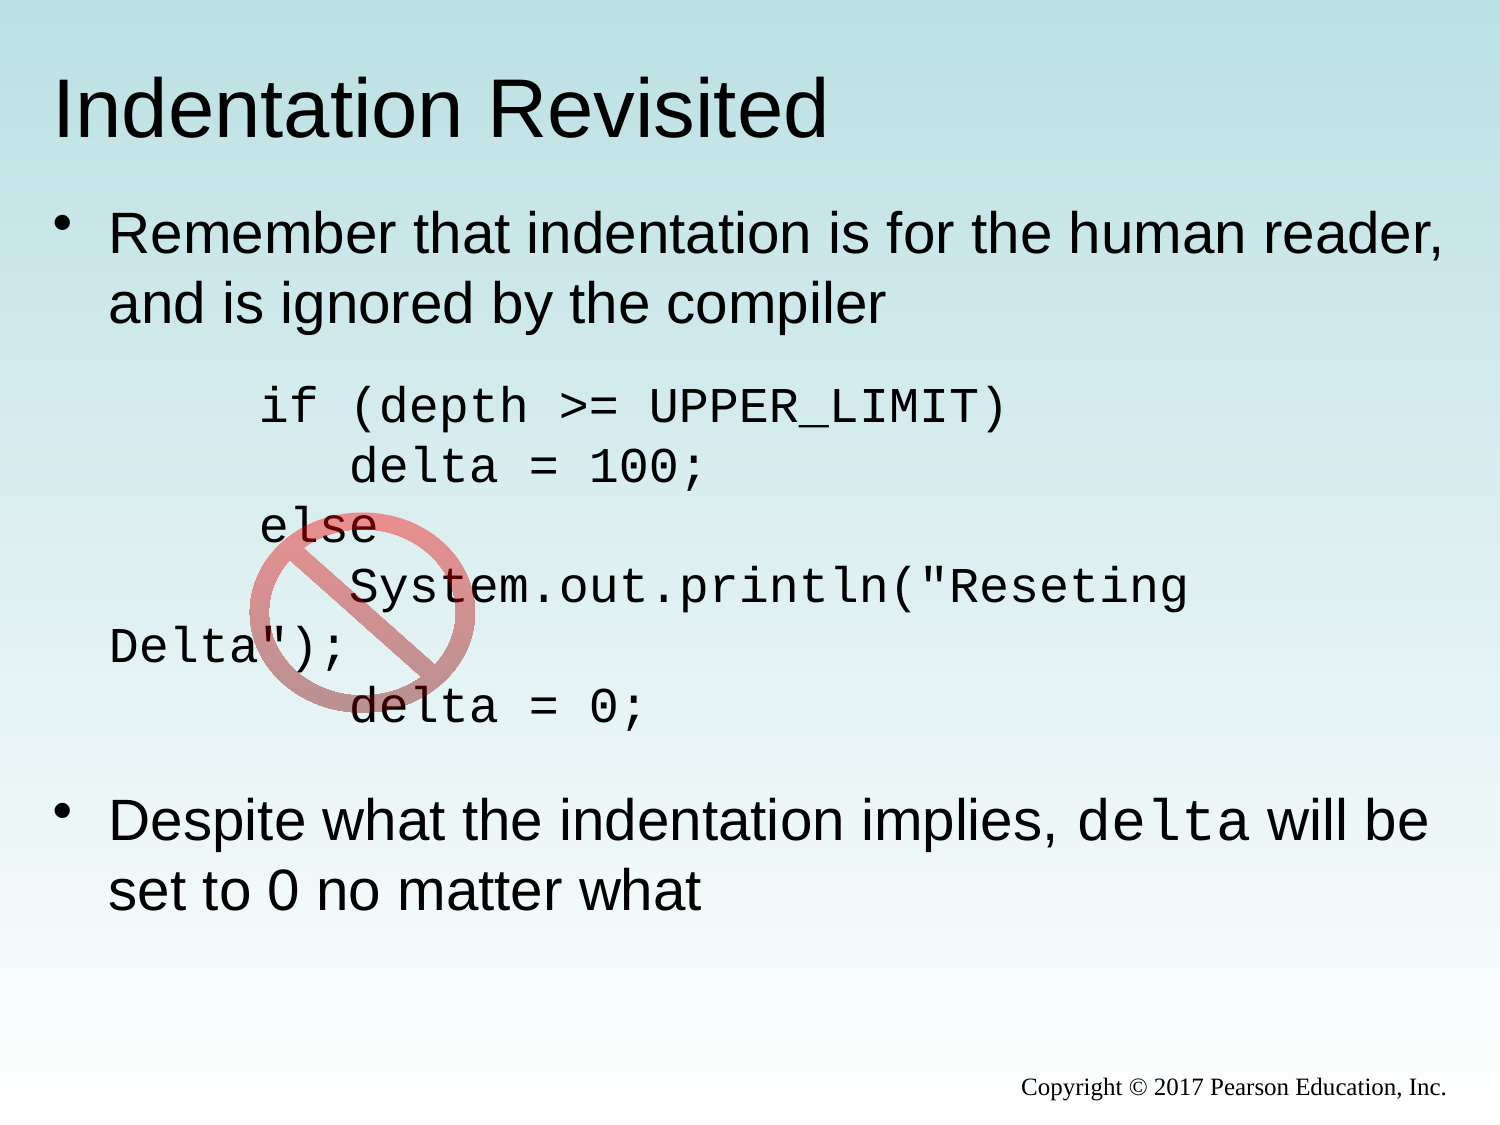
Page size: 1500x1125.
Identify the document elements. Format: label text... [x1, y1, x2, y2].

title Indentation Revisited [37, 45, 1463, 163]
text_box [249, 512, 475, 713]
footer Copyright © 2017 Pearson Education, Inc. [549, 1062, 1463, 1114]
list Remember that indentation is for the human reader, and is ignored by the compiler if (depth >= UPPER_LIMIT) delta = 100; else System.out.println("Reseting Delta"); delta = 0; Despite what the indentation implies, delta will be set to 0 no matter what [37, 187, 1463, 975]
